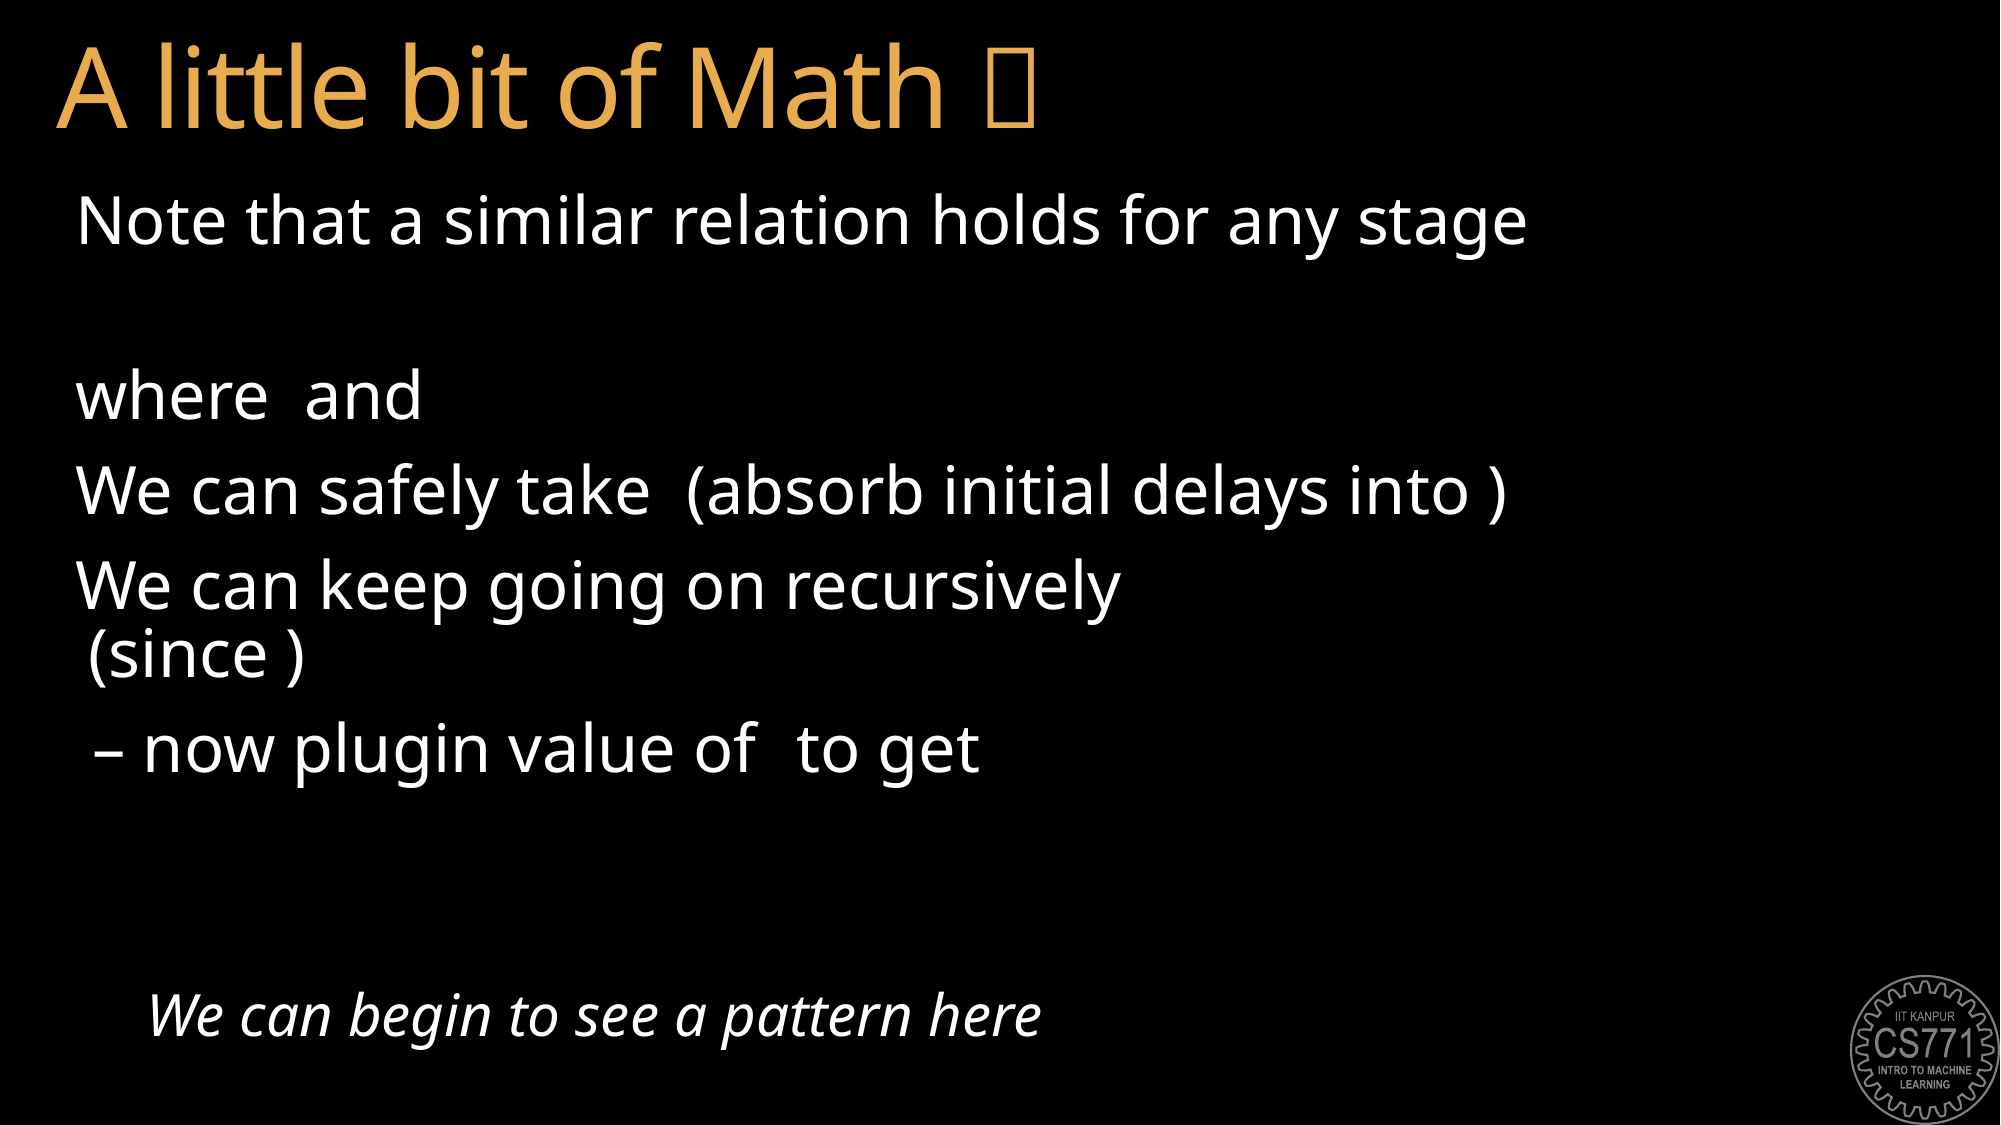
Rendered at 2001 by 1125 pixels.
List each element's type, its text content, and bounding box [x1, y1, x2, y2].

title A little bit of Math  [41, 5, 1945, 183]
